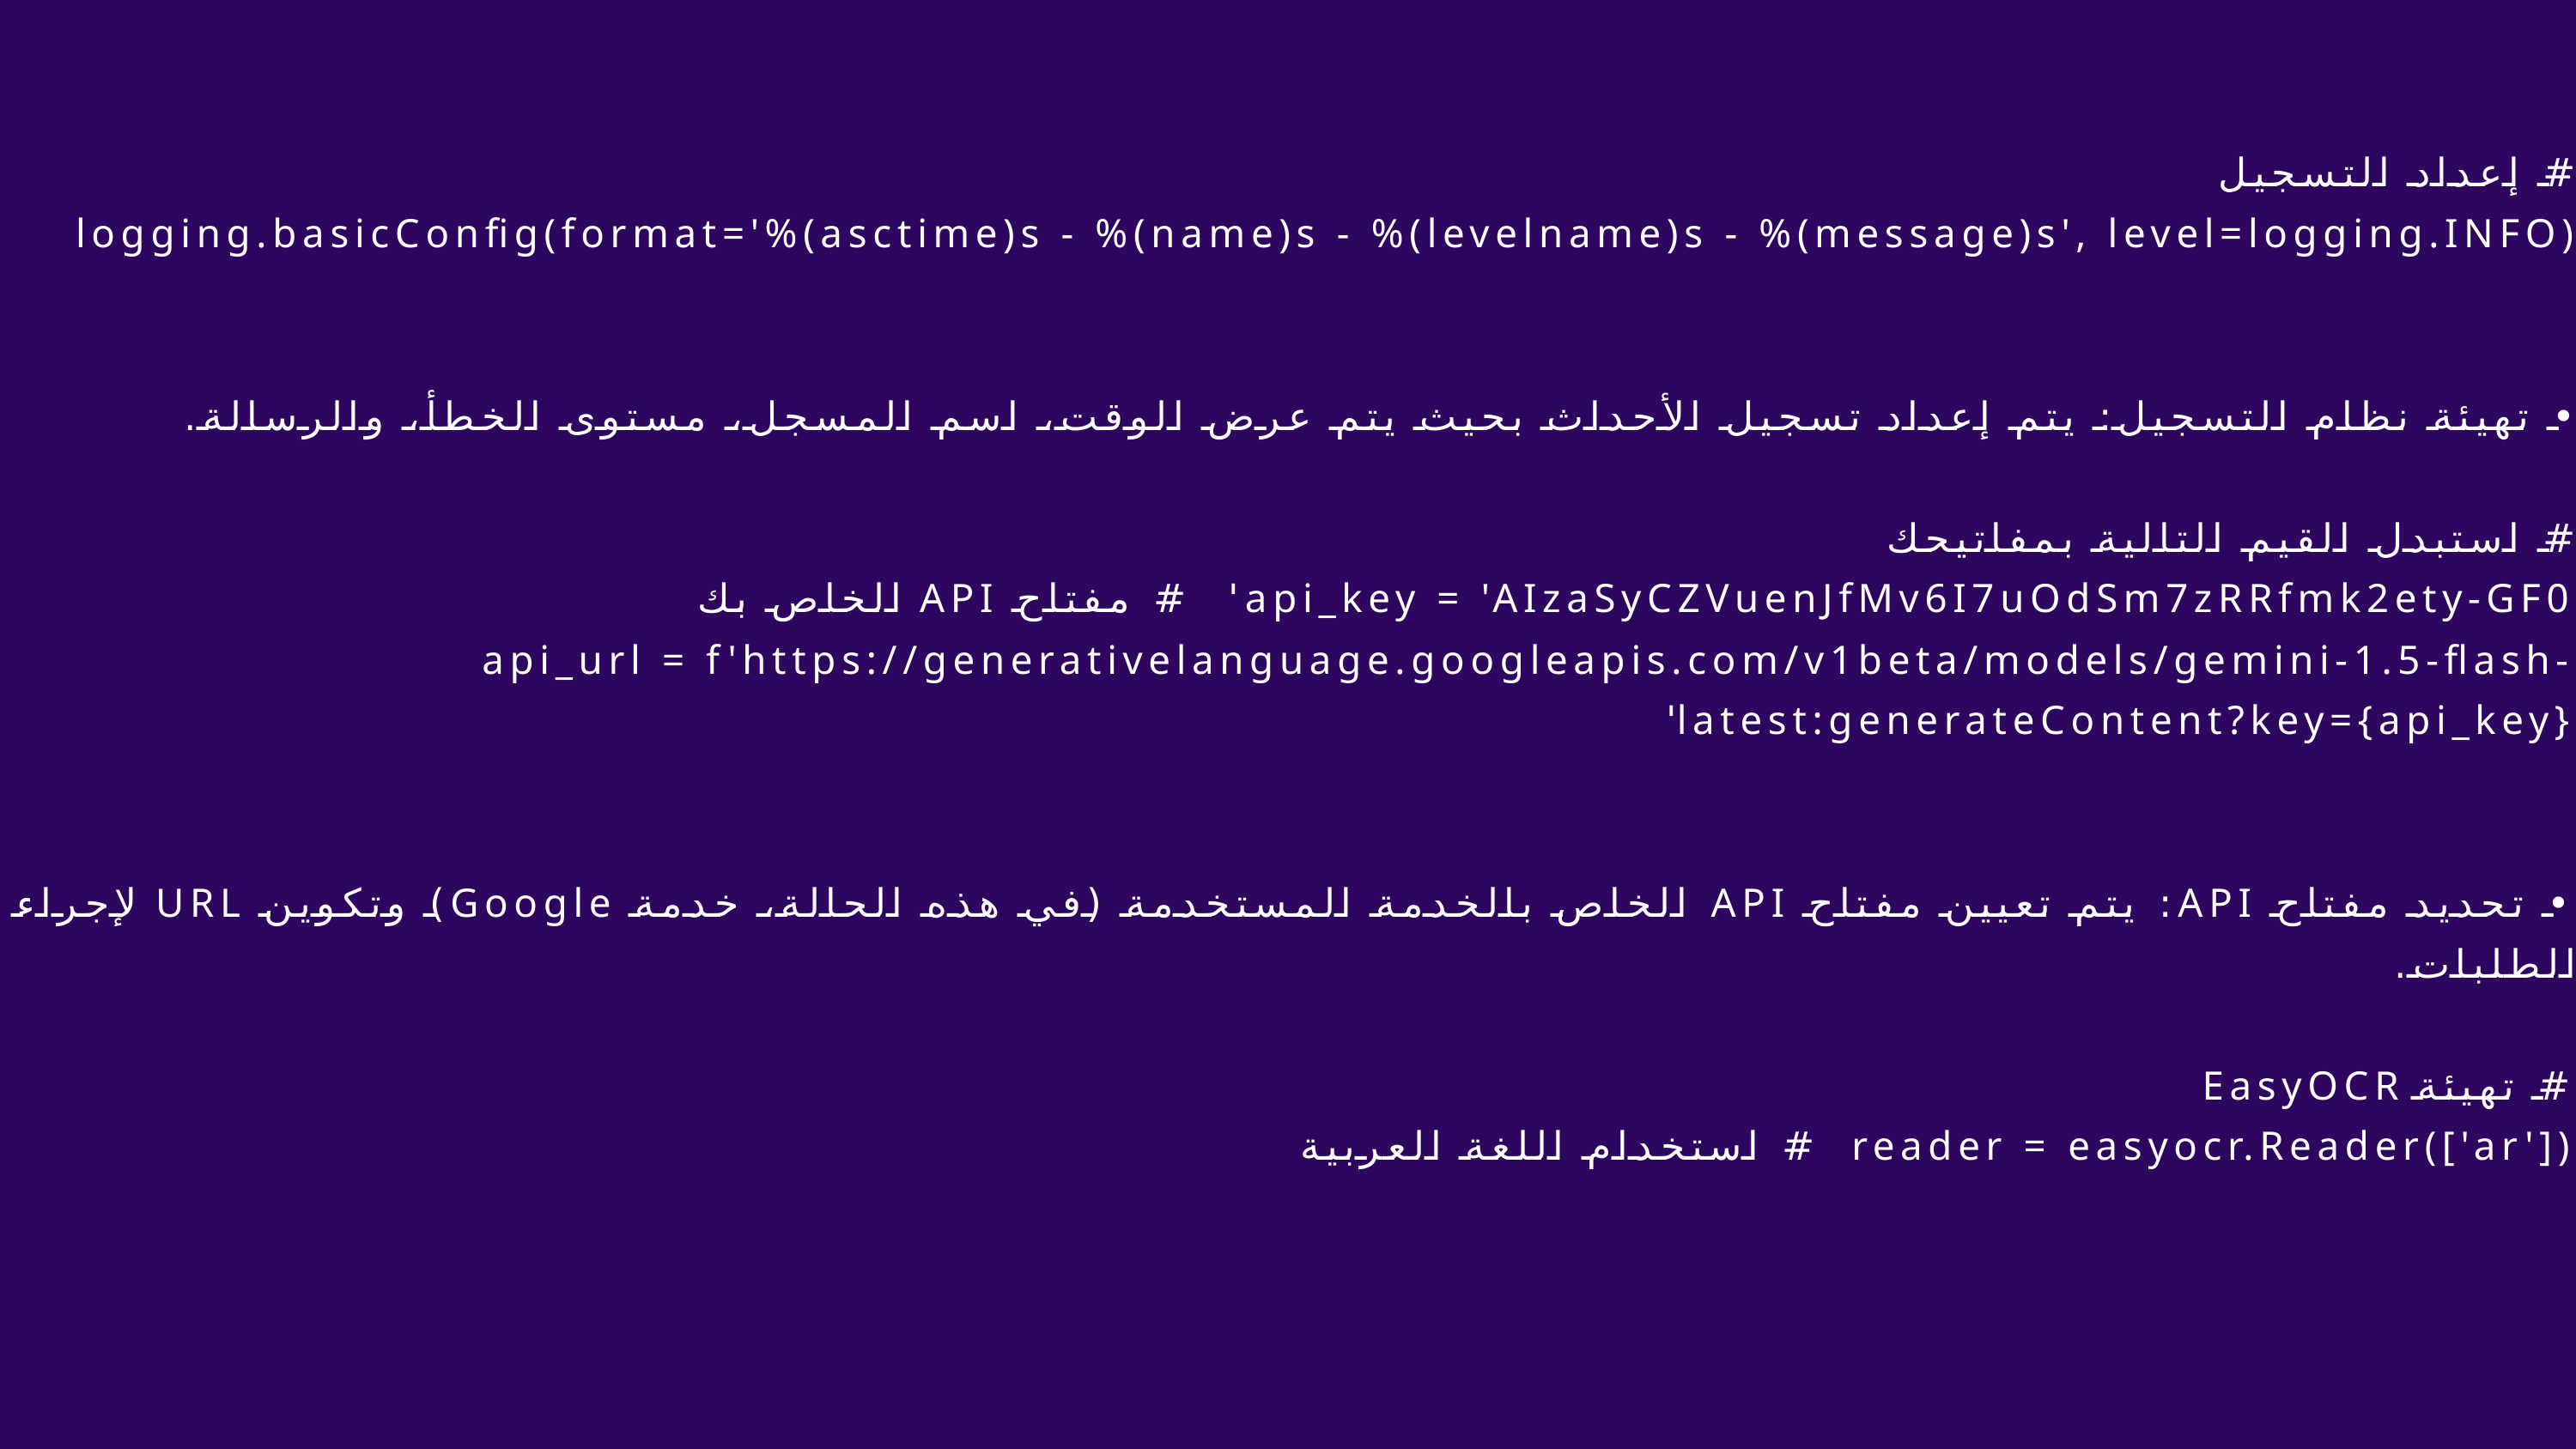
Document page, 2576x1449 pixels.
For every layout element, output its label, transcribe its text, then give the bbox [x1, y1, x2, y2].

text_box # إعداد التسجيل logging.basicConfig(format='%(asctime)s - %(name)s - %(levelname)s - %(message)s', level=logging.INFO) • تهيئة نظام التسجيل: يتم إعداد تسجيل الأحداث بحيث يتم عرض الوقت، اسم المسجل، مستوى الخطأ، والرسالة. # استبدل القيم التالية بمفاتيحك api_key = 'AIzaSyCZVuenJfMv6I7uOdSm7zRRfmk2ety-GF0' # مفتاح API الخاص بك api_url = f'https://generativelanguage.googleapis.com/v1beta/models/gemini-1.5-flash-latest:generateContent?key={api_key}' • تحديد مفتاح API: يتم تعيين مفتاح API الخاص بالخدمة المستخدمة (في هذه الحالة، خدمة Google) وتكوين URL لإجراء الطلبات. # تهيئة EasyOCR reader = easyocr.Reader(['ar']) # استخدام اللغة العربية [0, 134, 2576, 1229]
